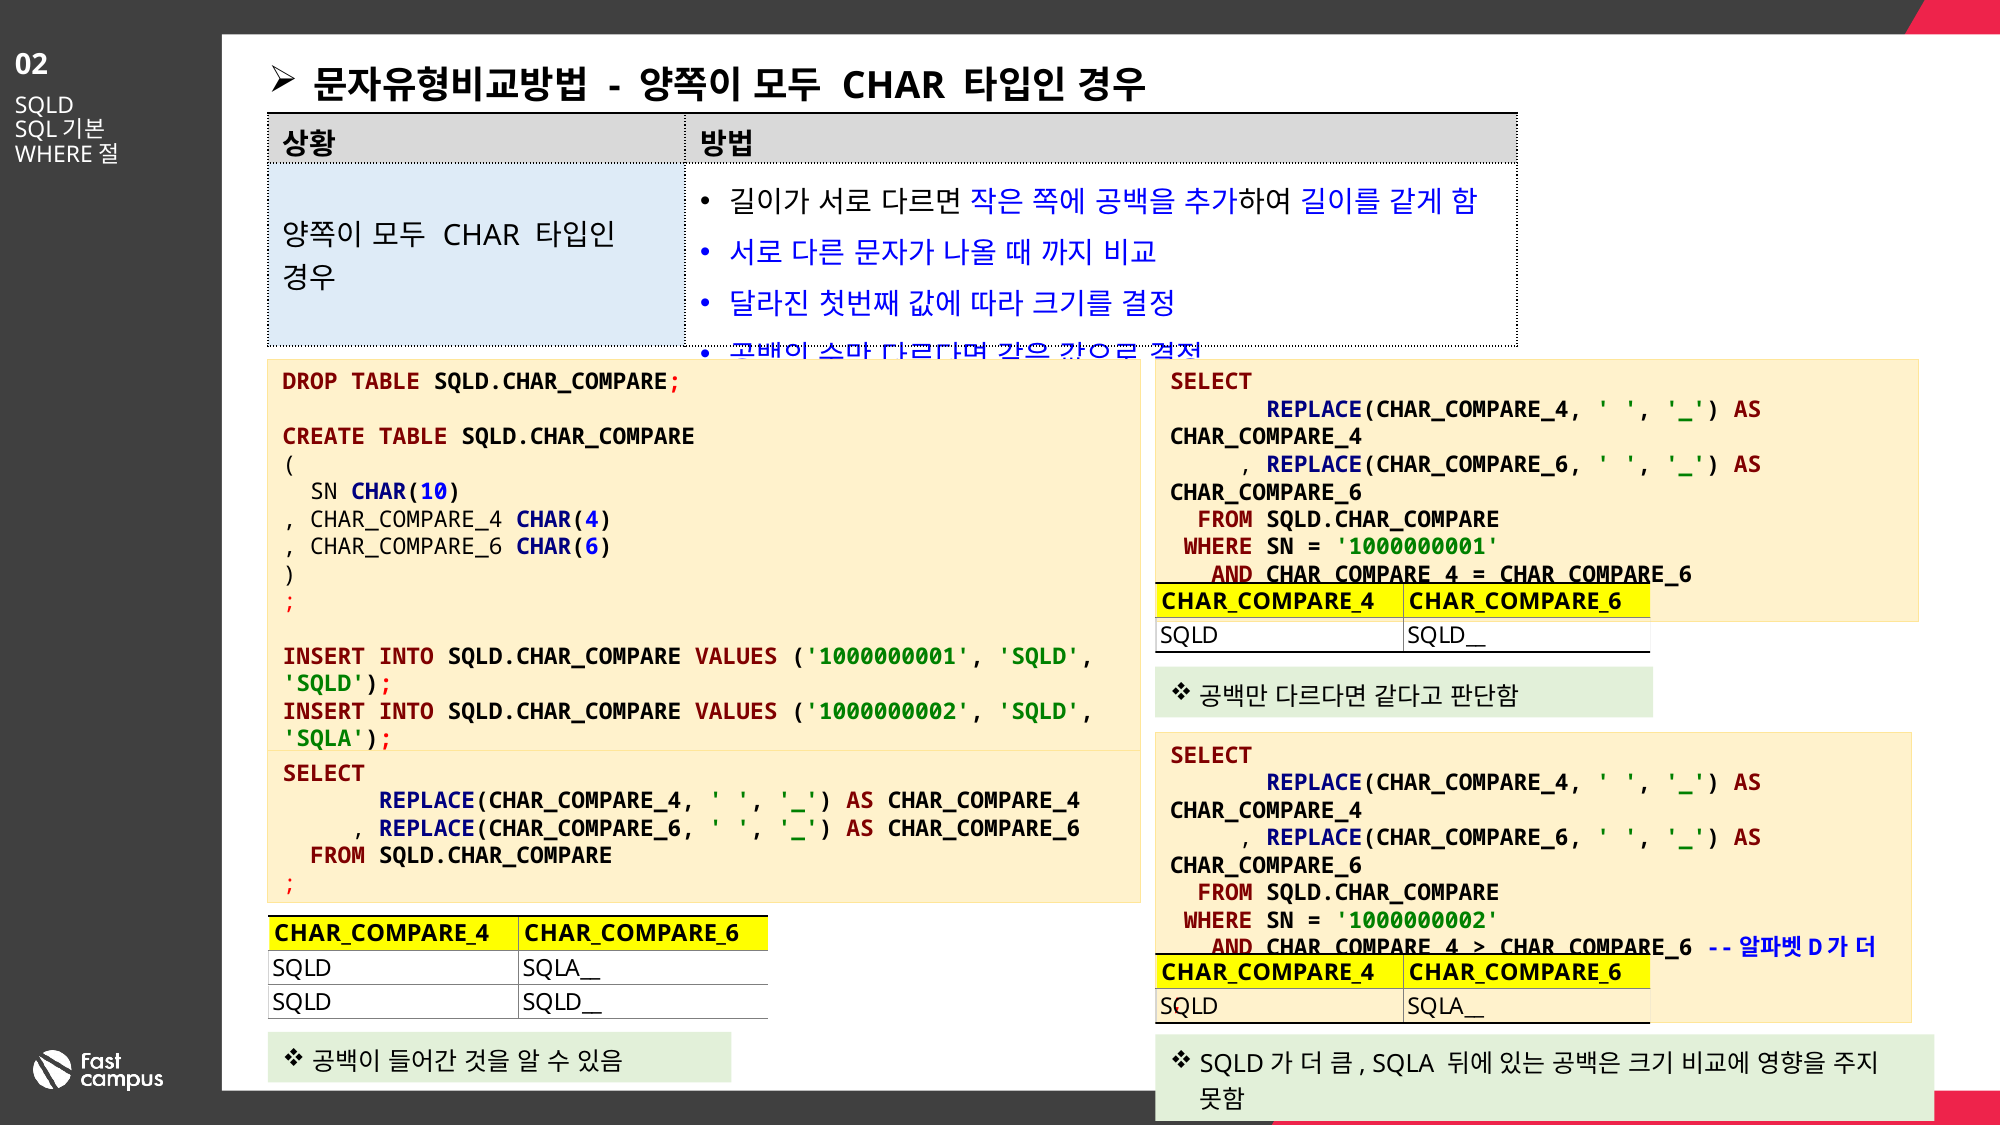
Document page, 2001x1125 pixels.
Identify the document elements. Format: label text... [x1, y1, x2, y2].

picture [33, 1050, 163, 1091]
text_box SELECT REPLACE(CHAR_COMPARE_4, ' ', '_') AS CHAR_COMPARE_4 , REPLACE(CHAR_COMPARE_6, ' ', '_') AS CHAR_COMPARE_6 FROM SQLD.CHAR_COMPARE WHERE SN = '1000000001' AND CHAR_COMPARE_4 = CHAR_COMPARE_6 ; [1155, 359, 1919, 622]
text_box SELECT REPLACE(CHAR_COMPARE_4, ' ', '_') AS CHAR_COMPARE_4 , REPLACE(CHAR_COMPARE_6, ' ', '_') AS CHAR_COMPARE_6 FROM SQLD.CHAR_COMPARE WHERE SN = '1000000002' AND CHAR_COMPARE_4 > CHAR_COMPARE_6 --알파벳D가 더 큼 ; [1155, 732, 1912, 1023]
text_box 문자유형비교방법 - 양쪽이 모두 CHAR 타입인 경우 [253, 53, 1173, 159]
text_box 공백이 들어간 것을 알 수 있음 [267, 1031, 732, 1083]
list 02 [0, 41, 223, 86]
table_header 상황 [268, 114, 685, 163]
table_header 방법 [685, 114, 1517, 163]
text_box SQLD가 더 큼, SQLA 뒤에 있는 공백은 크기 비교에 영향을 주지 못함 [1155, 1034, 1935, 1121]
table_cell 길이가 서로 다르면 작은 쪽에 공백을 추가하여 길이를 같게 함 서로 다른 문자가 나올 때 까지 비교 달라진 첫번째 값에 따라 크기를 결정 공백의 수만 다르다면 같은 값으로 결정 [685, 163, 1517, 346]
picture [267, 915, 771, 1022]
text_box 공백만 다르다면 같다고 판단함 [1155, 666, 1654, 718]
text_box DROP TABLE SQLD.CHAR_COMPARE; CREATE TABLE SQLD.CHAR_COMPARE ( SN CHAR(10) , CHAR_COMPARE_4 CHAR(4) , CHAR_COMPARE_6 CHAR(6) ) ; INSERT INTO SQLD.CHAR_COMPARE VALUES ('1000000001', 'SQLD', 'SQLD'); INSERT INTO SQLD.CHAR_COMPARE VALUES ('1000000002', 'SQLD', 'SQLA'); COMMIT; [267, 359, 1141, 750]
list SQLD SQL기본 WHERE절 [0, 86, 223, 291]
table_cell 양쪽이 모두 CHAR 타입인 경우 [268, 163, 685, 346]
picture [1155, 953, 1654, 1027]
picture [1155, 582, 1654, 656]
text_box SELECT REPLACE(CHAR_COMPARE_4, ' ', '_') AS CHAR_COMPARE_4 , REPLACE(CHAR_COMPARE_6, ' ', '_') AS CHAR_COMPARE_6 FROM SQLD.CHAR_COMPARE ; [267, 750, 1141, 903]
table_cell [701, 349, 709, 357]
